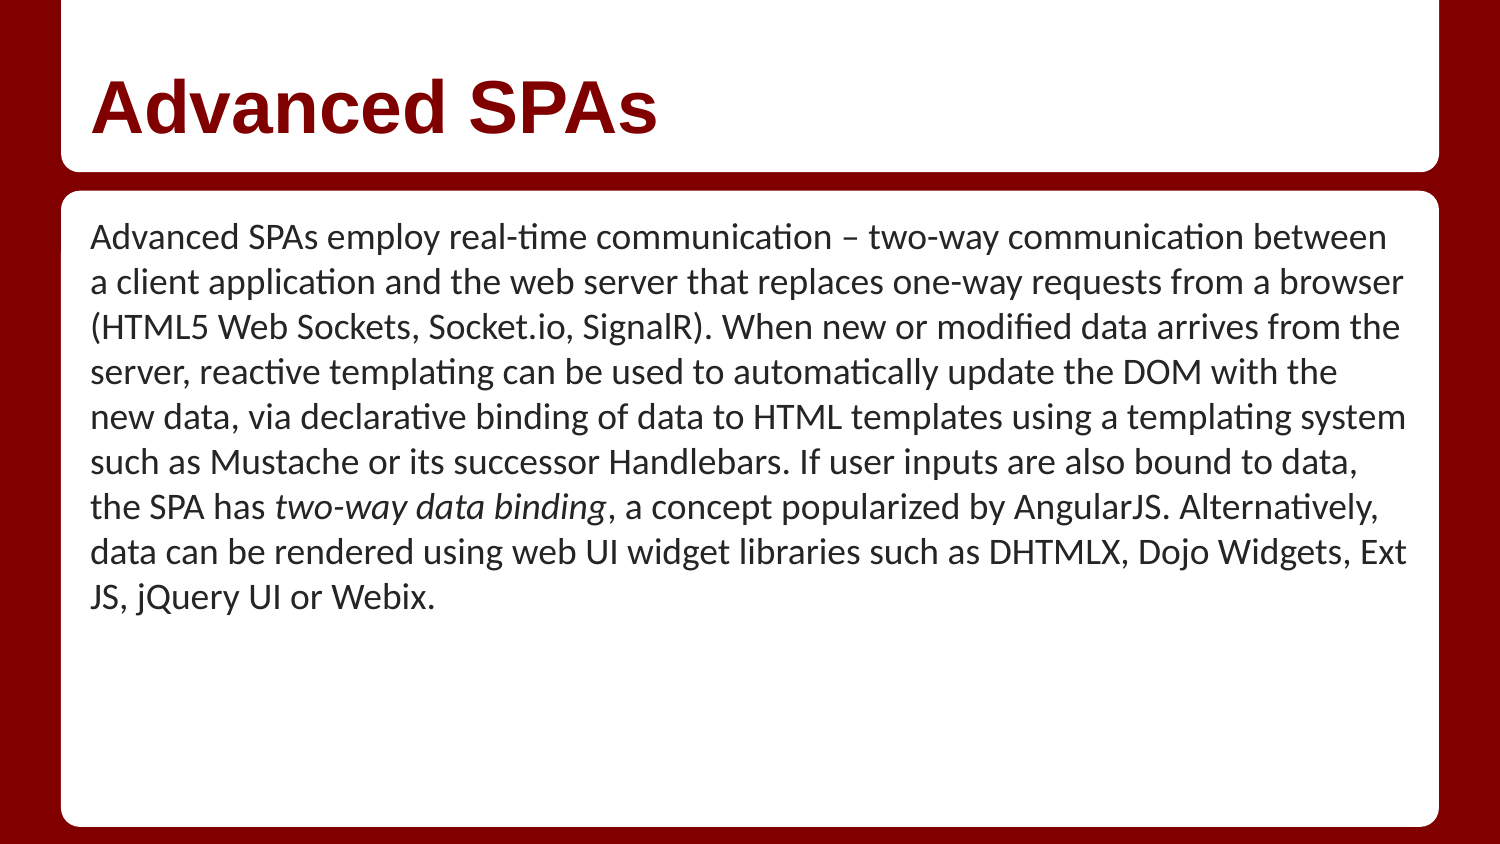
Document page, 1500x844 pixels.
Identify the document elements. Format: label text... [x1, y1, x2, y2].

title Advanced SPAs [75, 22, 1425, 164]
list Advanced SPAs employ real-time communication – two-way communication between a client application and the web server that replaces one-way requests from a browser (HTML5 Web Sockets, Socket.io, SignalR). When new or modified data arrives from the server, reactive templating can be used to automatically update the DOM with the new data, via declarative binding of data to HTML templates using a templating system such as Mustache or its successor Handlebars. If user inputs are also bound to data, the SPA has two-way data binding, a concept popularized by AngularJS. Alternatively, data can be rendered using web UI widget libraries such as DHTMLX, Dojo Widgets, Ext JS, jQuery UI or Webix. [75, 196, 1425, 808]
